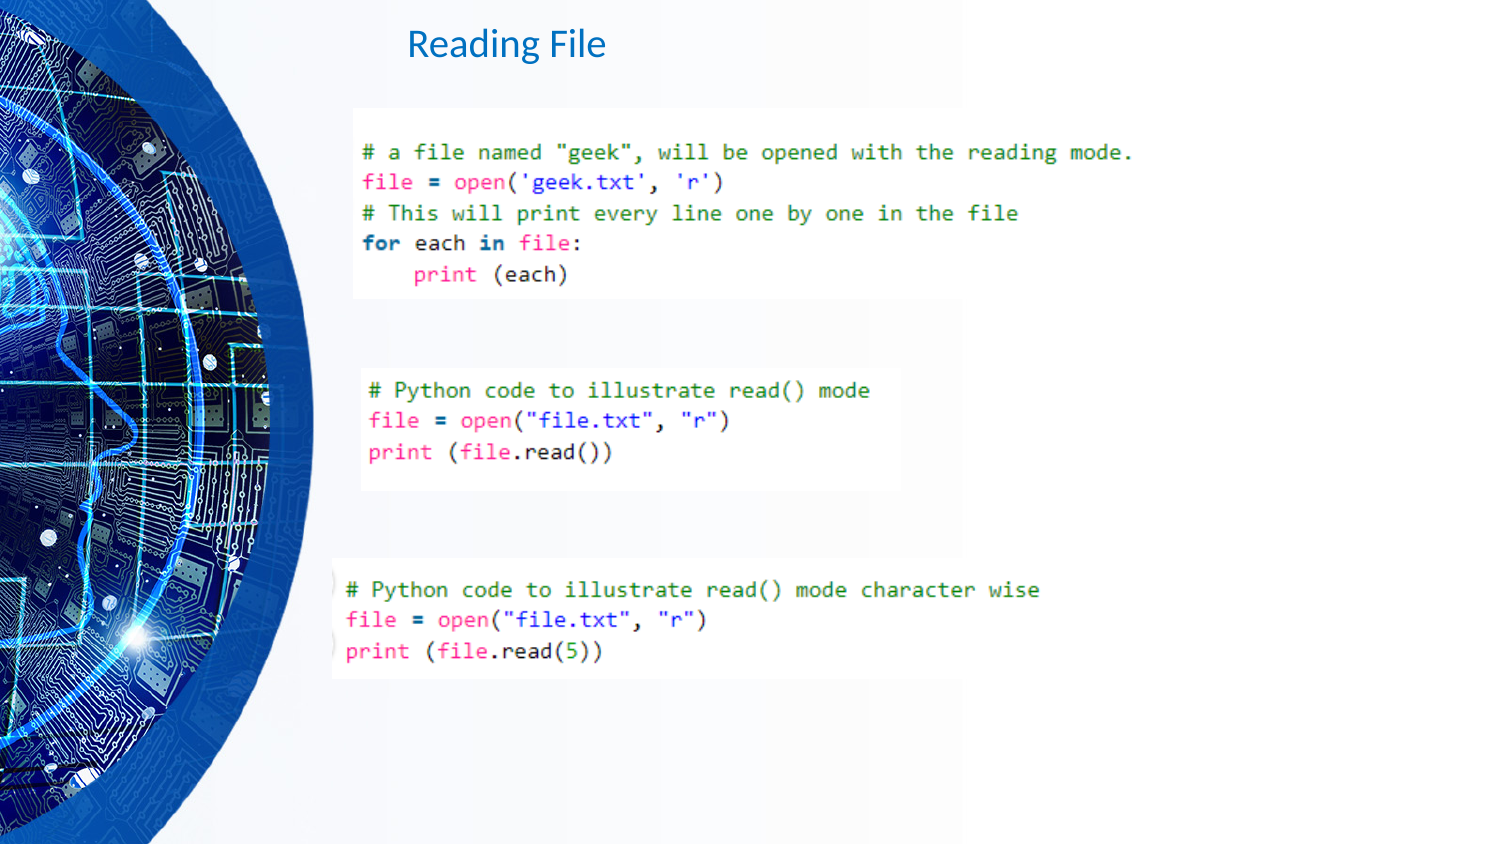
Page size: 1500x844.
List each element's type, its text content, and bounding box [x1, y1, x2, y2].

picture [0, 0, 1500, 844]
title Reading File [392, 9, 1281, 74]
